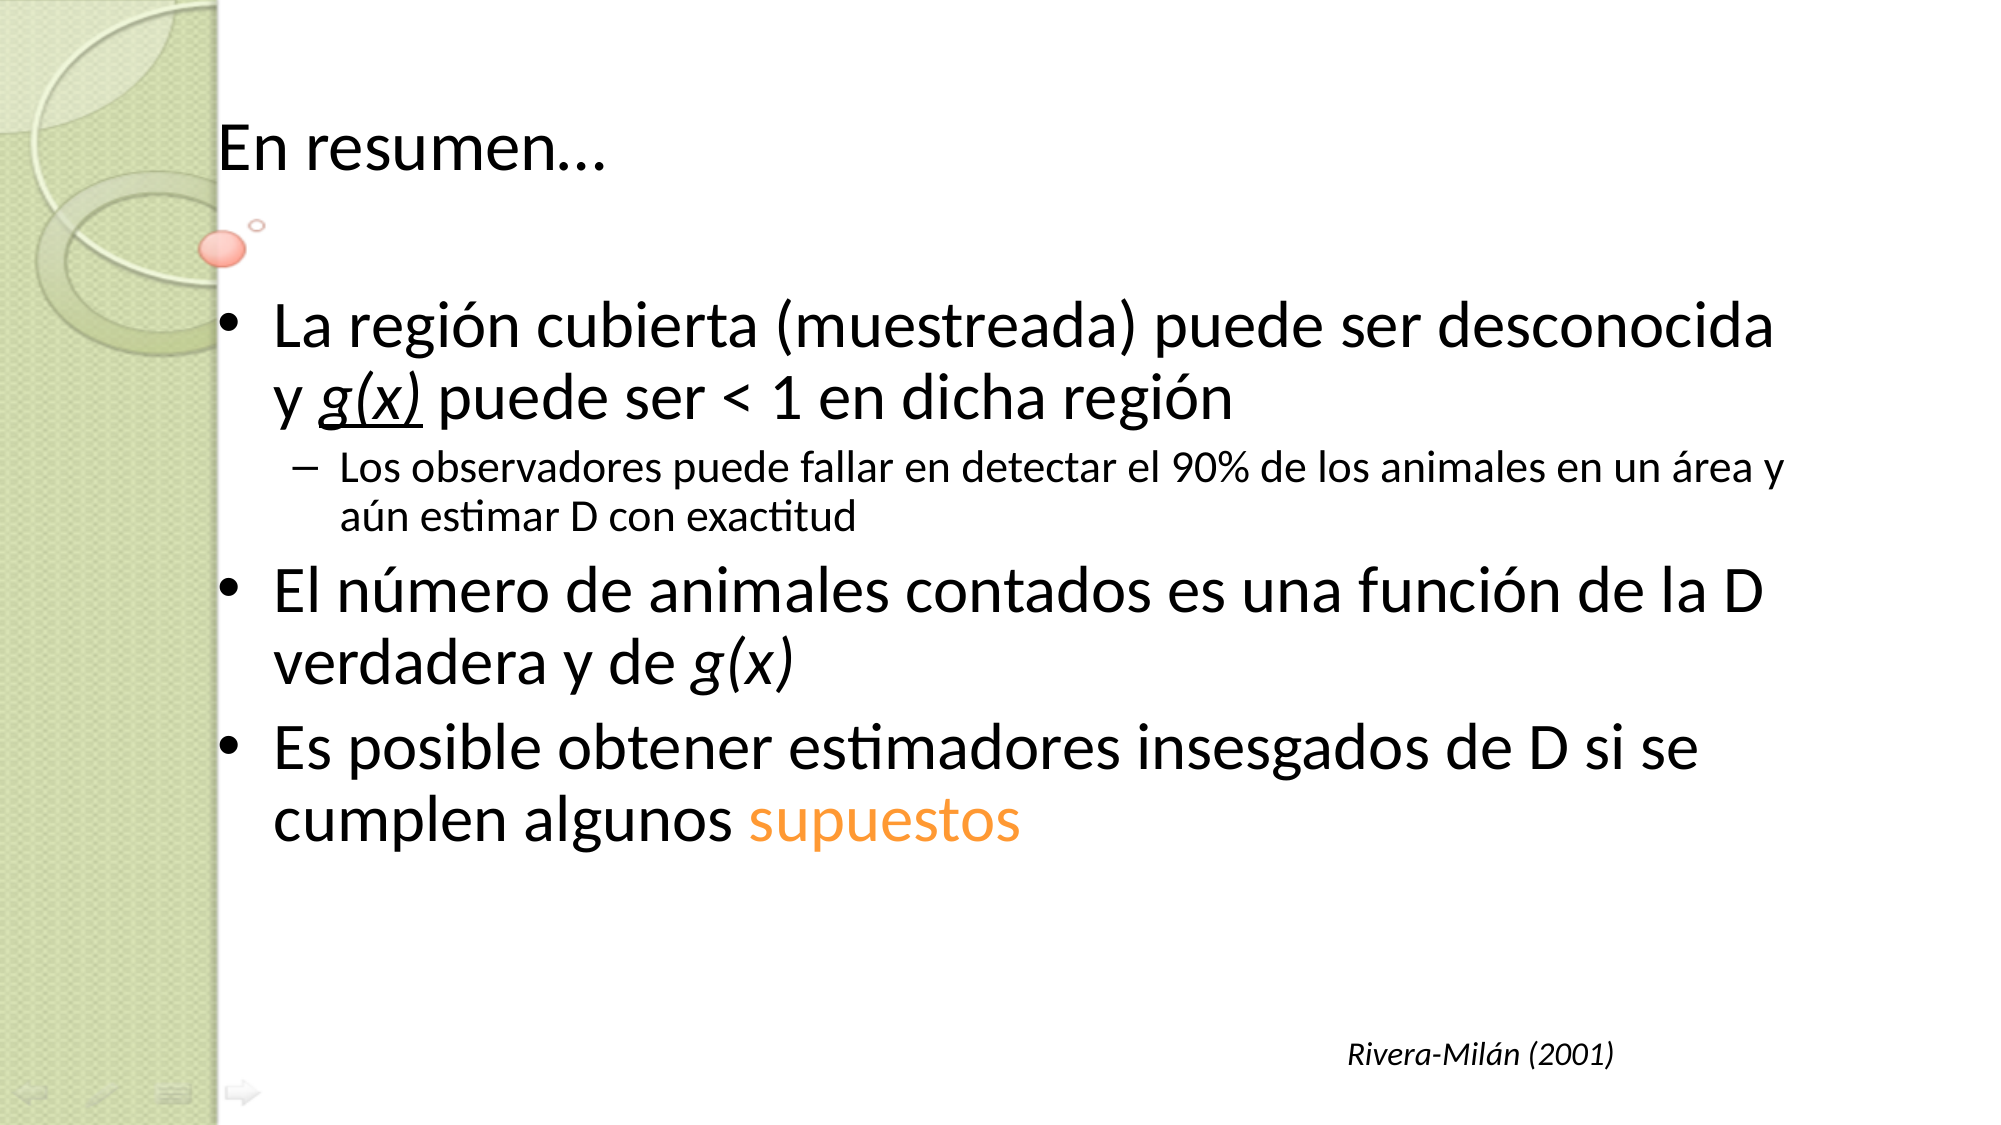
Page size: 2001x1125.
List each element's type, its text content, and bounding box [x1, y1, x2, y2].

list En resumen… La región cubierta (muestreada) puede ser desconocida y g(x) puede ser < 1 en dicha región Los observadores puede fallar en detectar el 90% de los animales en un área y aún estimar D con exactitud El número de animales contados es una función de la D verdadera y de g(x) Es posible obtener estimadores insesgados de D si se cumplen algunos supuestos [202, 101, 1802, 992]
picture [0, 0, 2001, 1125]
text_box Rivera-Milán (2001) [1332, 1024, 1698, 1080]
